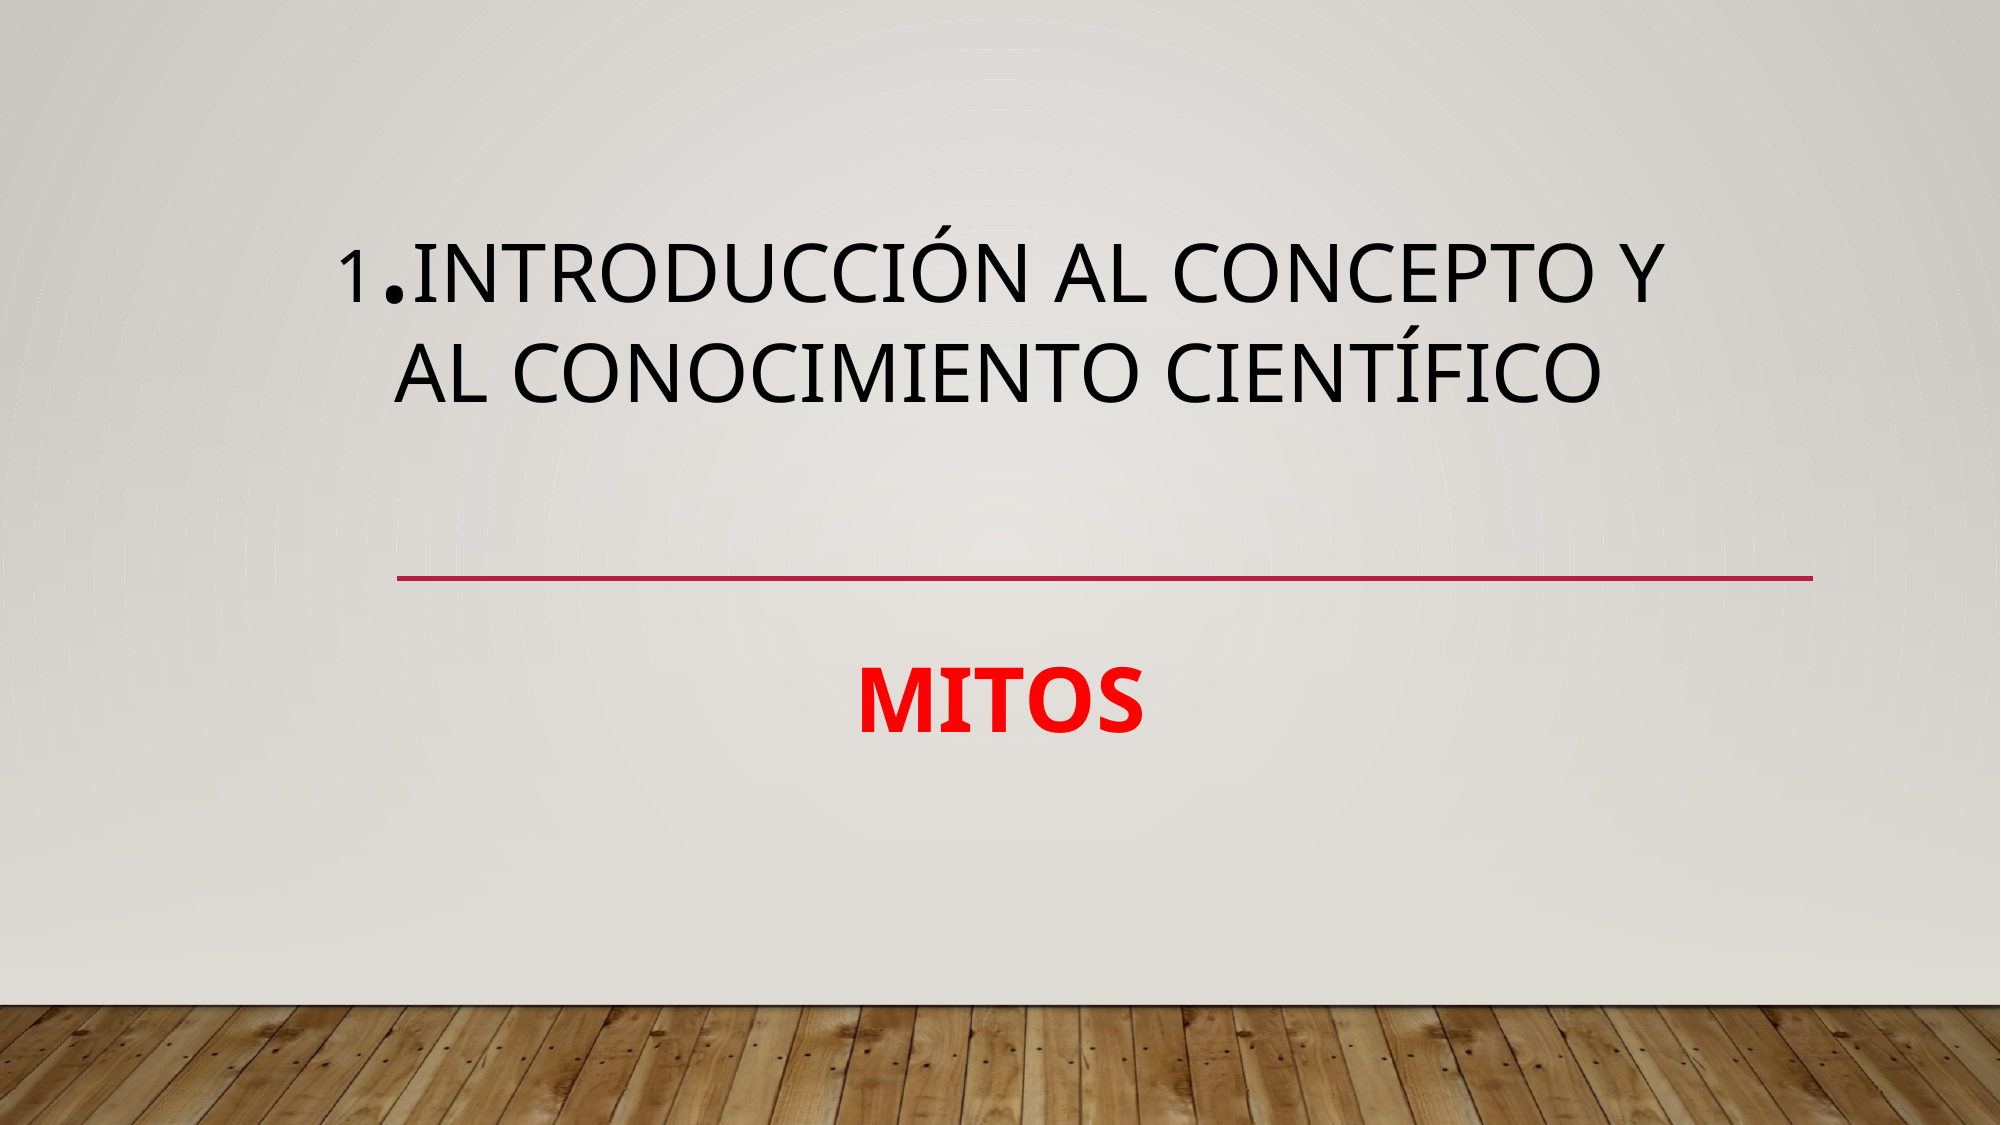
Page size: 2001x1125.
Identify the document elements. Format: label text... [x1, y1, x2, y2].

title 1.Introducción al concepto y al conocimiento CIentífico [291, 172, 1709, 421]
subtitle MITOS [291, 606, 1709, 767]
picture [0, 1005, 2000, 1125]
